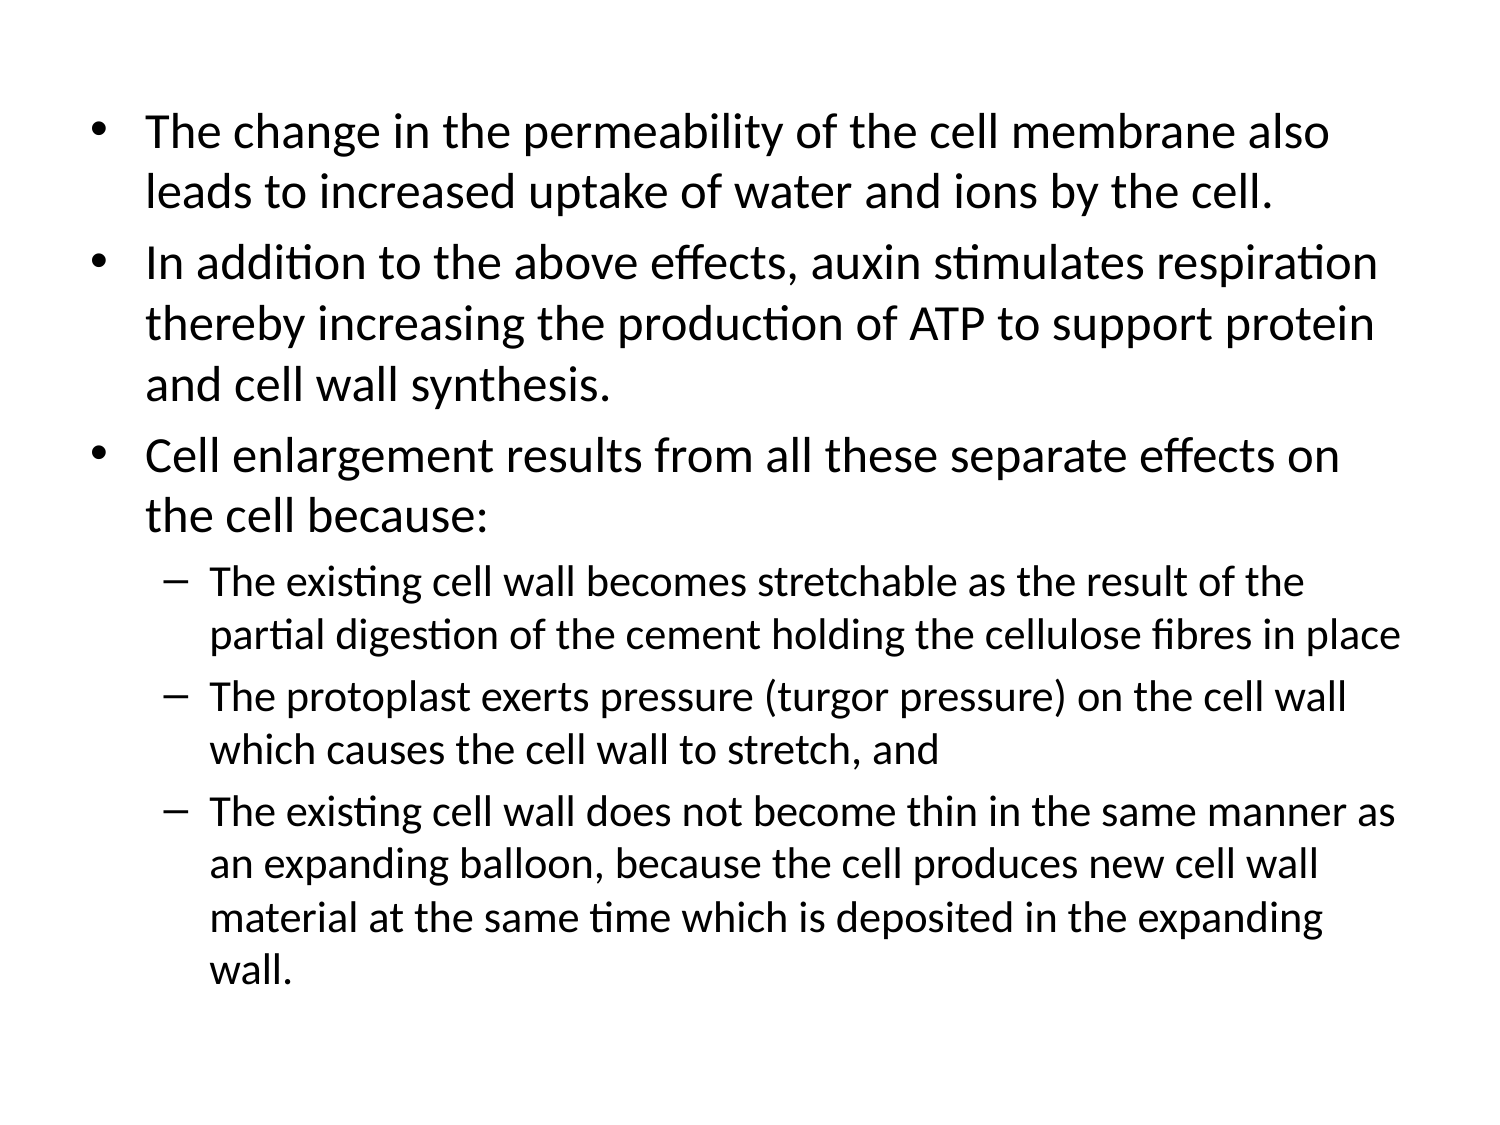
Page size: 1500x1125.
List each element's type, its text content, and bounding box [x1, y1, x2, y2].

list The change in the permeability of the cell membrane also leads to increased uptake of water and ions by the cell. In addition to the above effects, auxin stimulates respiration thereby increasing the production of ATP to support protein and cell wall synthesis. Cell enlargement results from all these separate effects on the cell because: The existing cell wall becomes stretchable as the result of the partial digestion of the cement holding the cellulose fibres in place The protoplast exerts pressure (turgor pressure) on the cell wall which causes the cell wall to stretch, and The existing cell wall does not become thin in the same manner as an expanding balloon, because the cell produces new cell wall material at the same time which is deposited in the expanding wall. [75, 90, 1425, 1005]
